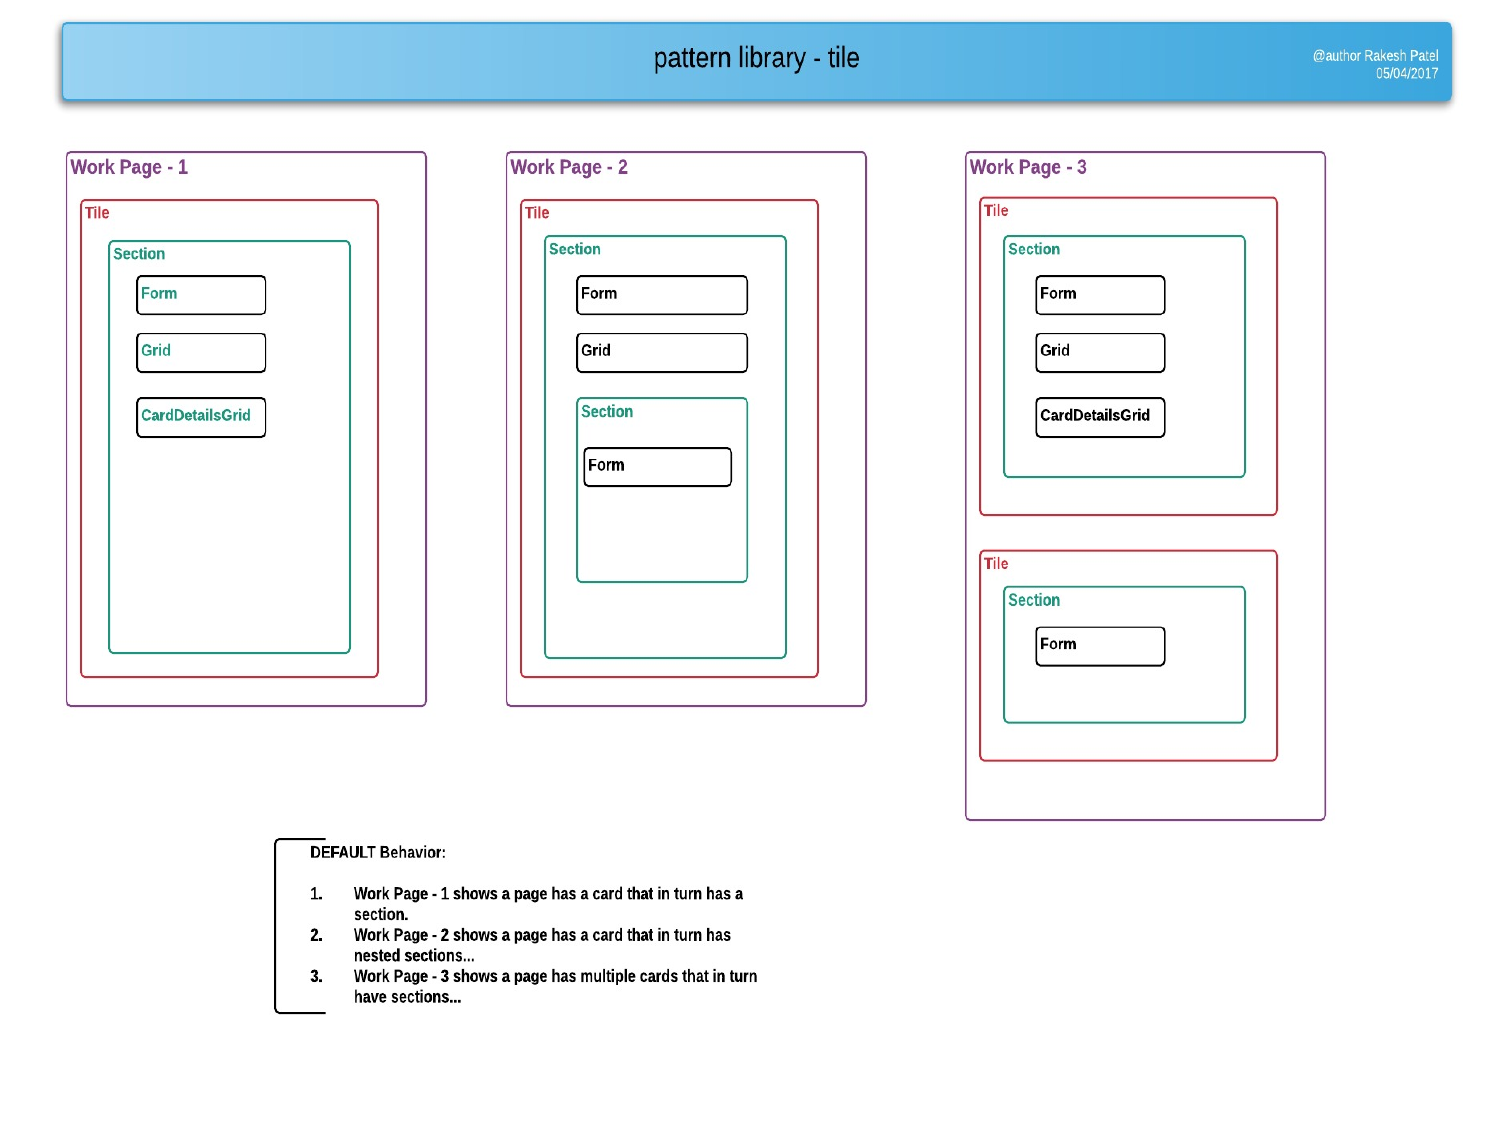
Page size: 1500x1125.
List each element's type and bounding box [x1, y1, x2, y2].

list [49, 0, 1463, 1076]
